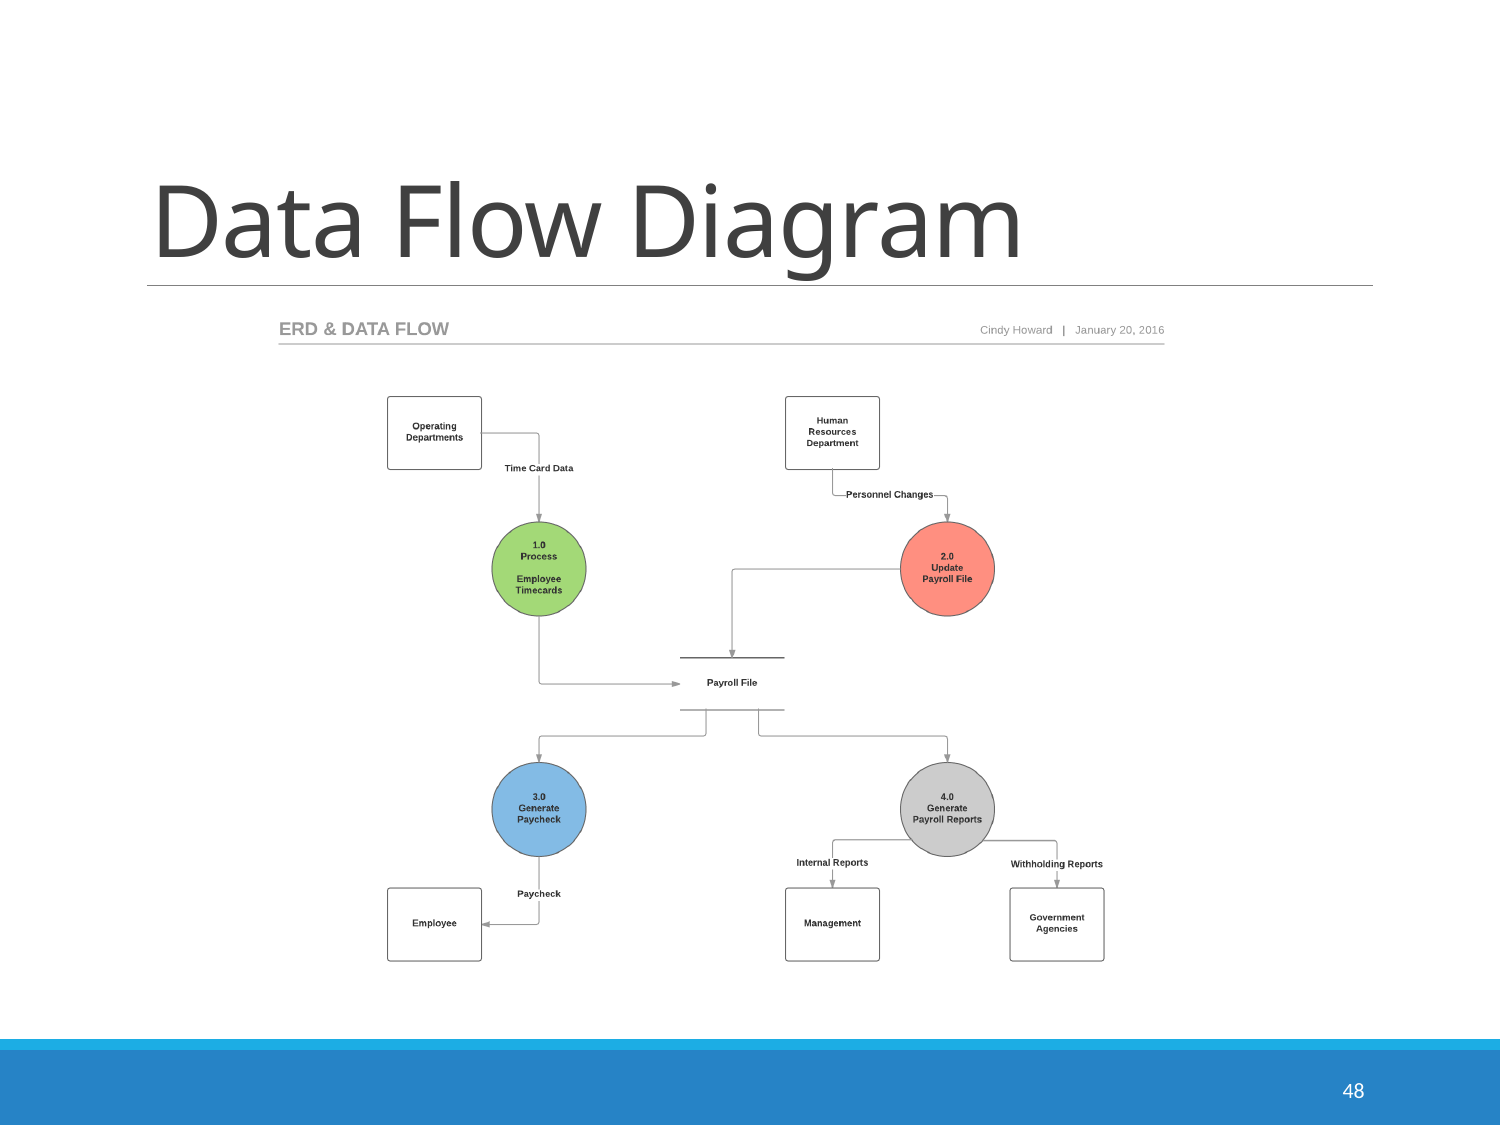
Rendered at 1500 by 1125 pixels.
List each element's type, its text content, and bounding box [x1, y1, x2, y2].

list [261, 302, 1182, 1013]
slide_number 48 [1218, 1059, 1380, 1120]
title Data Flow Diagram [135, 47, 1373, 285]
